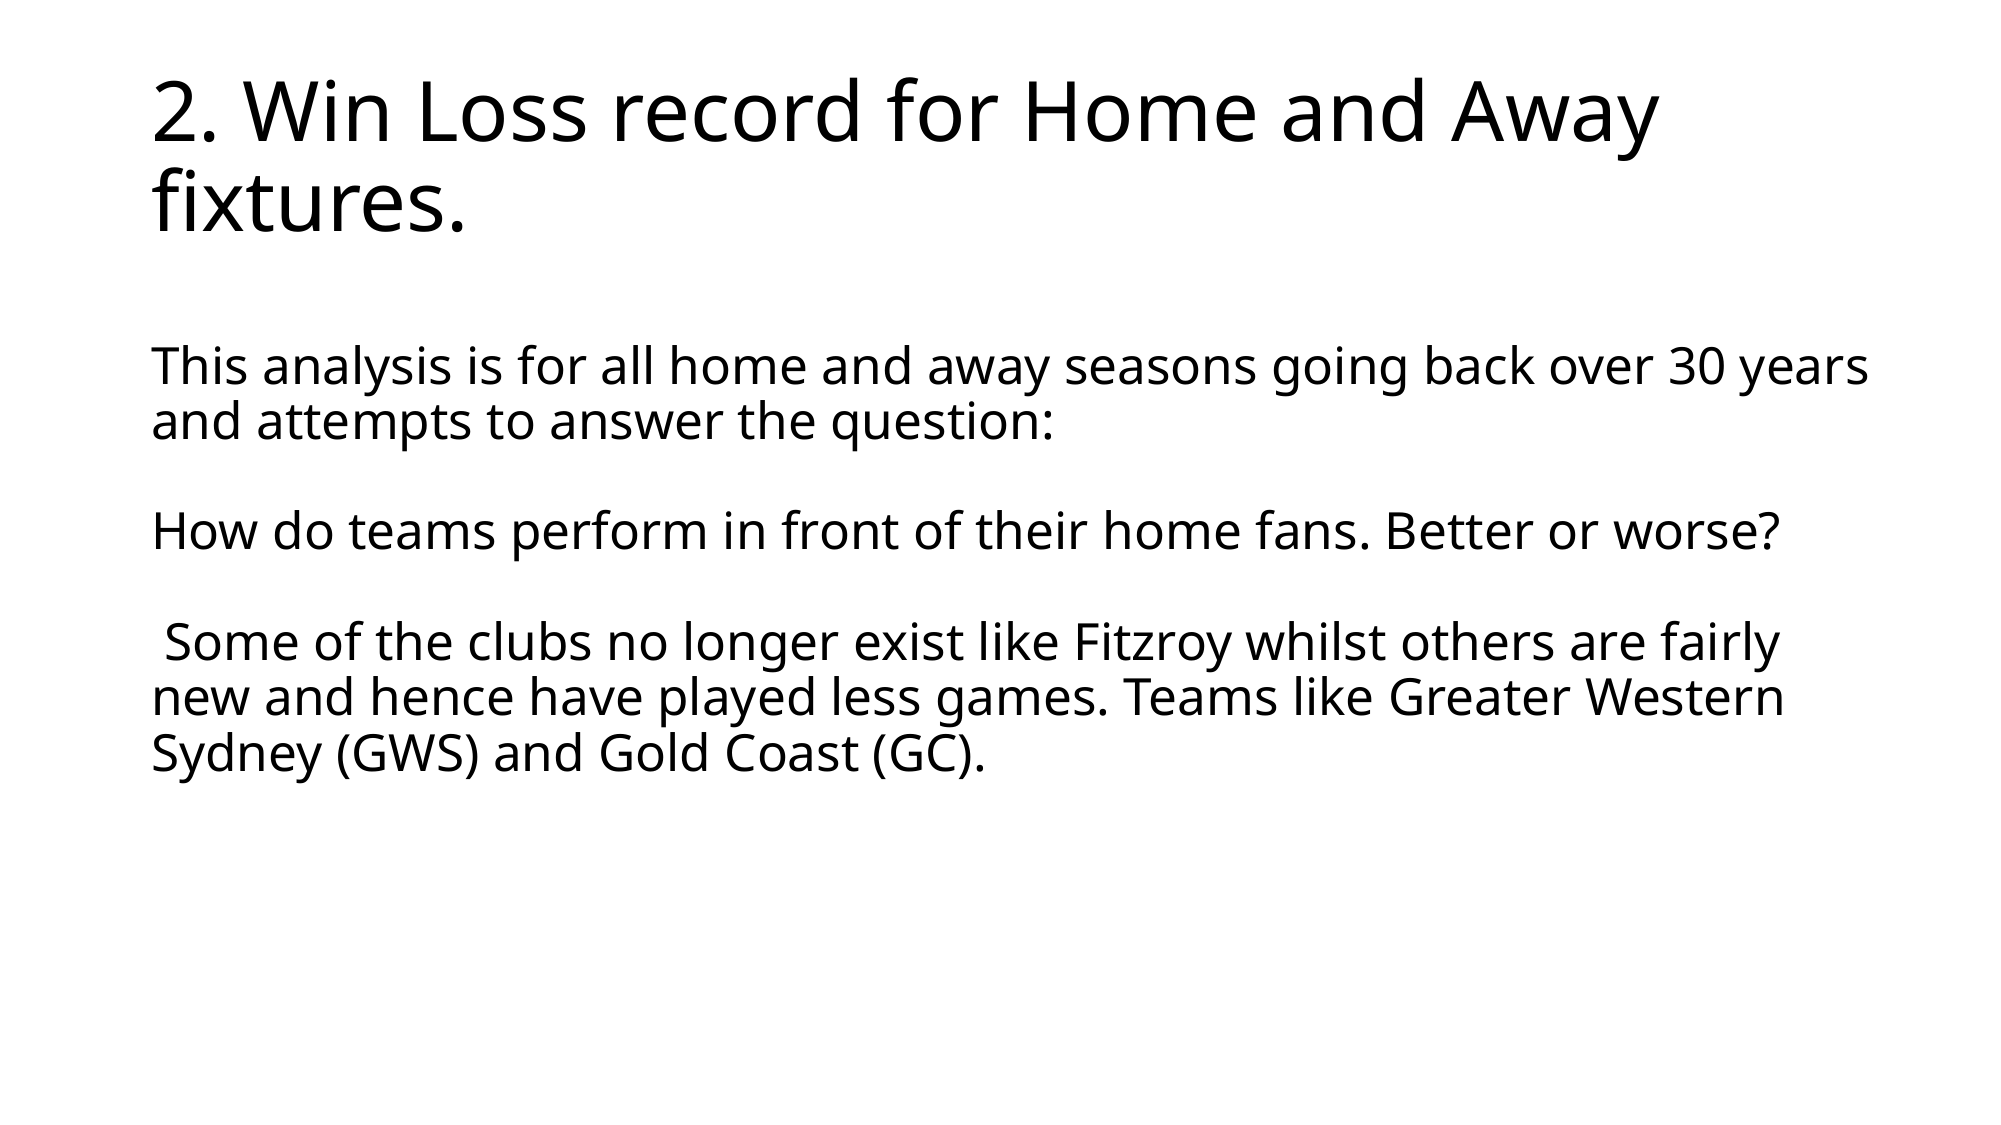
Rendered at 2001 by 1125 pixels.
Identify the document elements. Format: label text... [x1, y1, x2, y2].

title 2. Win Loss record for Home and Away fixtures. This analysis is for all home and away seasons going back over 30 years and attempts to answer the question: How do teams perform in front of their home fans. Better or worse? Some of the clubs no longer exist like Fitzroy whilst others are fairly new and hence have played less games. Teams like Greater Western Sydney (GWS) and Gold Coast (GC). [136, 58, 1887, 794]
